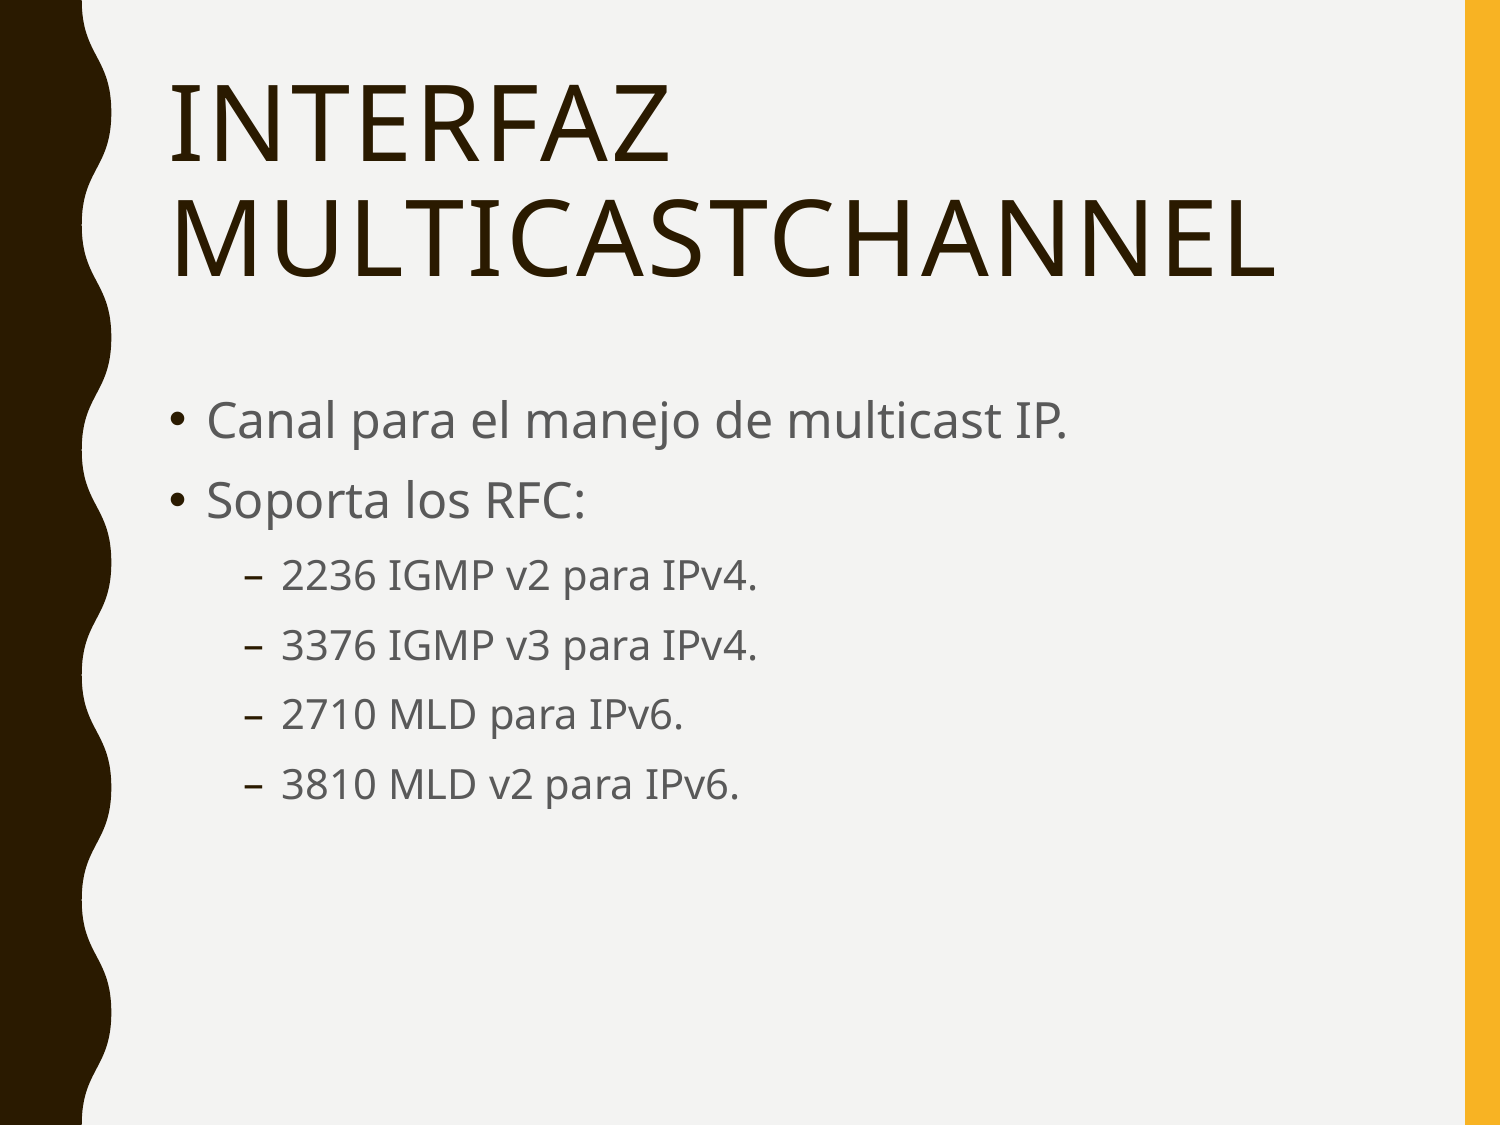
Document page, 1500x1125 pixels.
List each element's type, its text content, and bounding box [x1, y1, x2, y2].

title Interfaz MulticastChannel [154, 62, 1407, 308]
list Canal para el manejo de multicast IP. Soporta los RFC: 2236 IGMP v2 para IPv4. 3376 IGMP v3 para IPv4. 2710 MLD para IPv6. 3810 MLD v2 para IPv6. [154, 375, 1407, 965]
